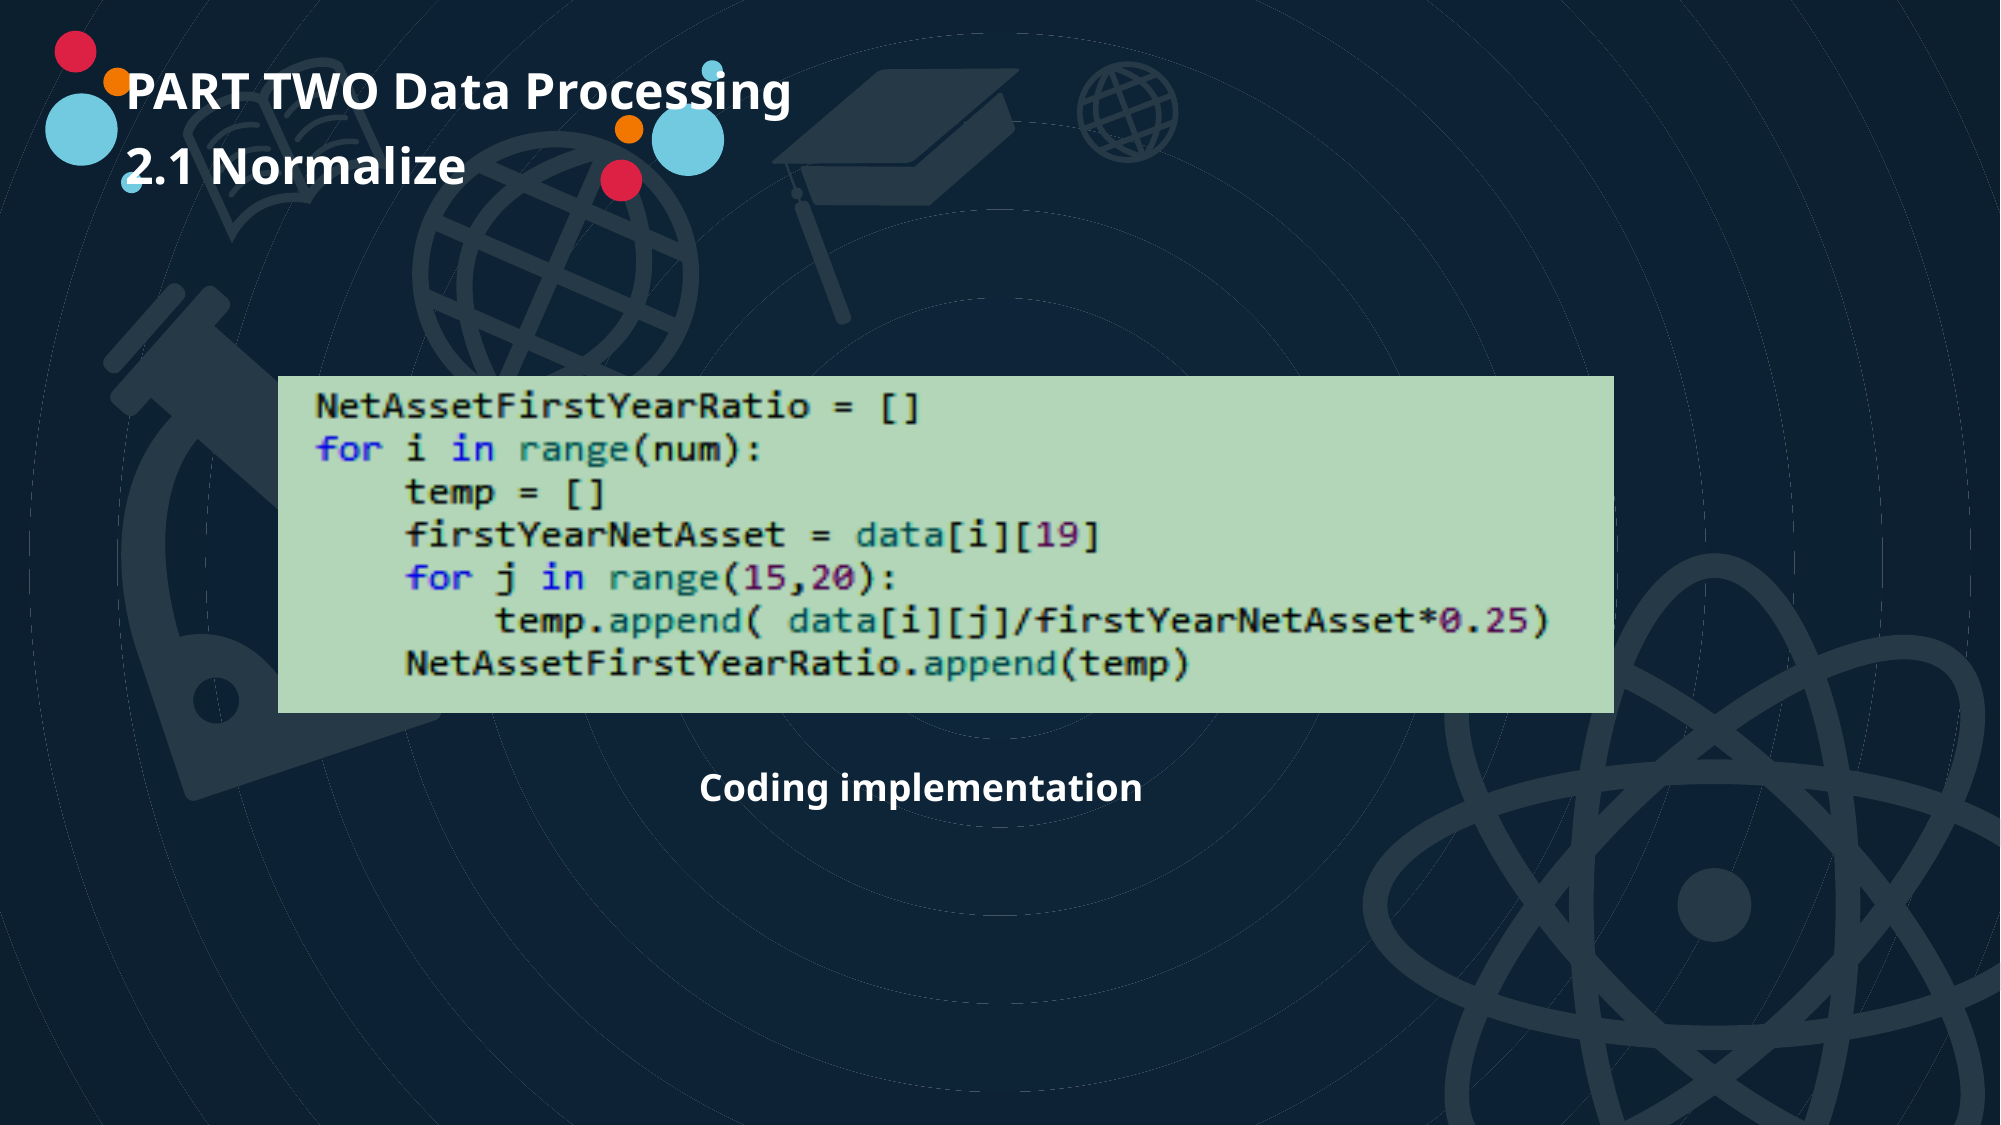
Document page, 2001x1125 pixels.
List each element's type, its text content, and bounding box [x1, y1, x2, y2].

text_box Coding implementation [684, 756, 1476, 817]
list PART TWO Data Processing 2.1 Normalize [109, 86, 816, 175]
picture [278, 376, 1614, 714]
